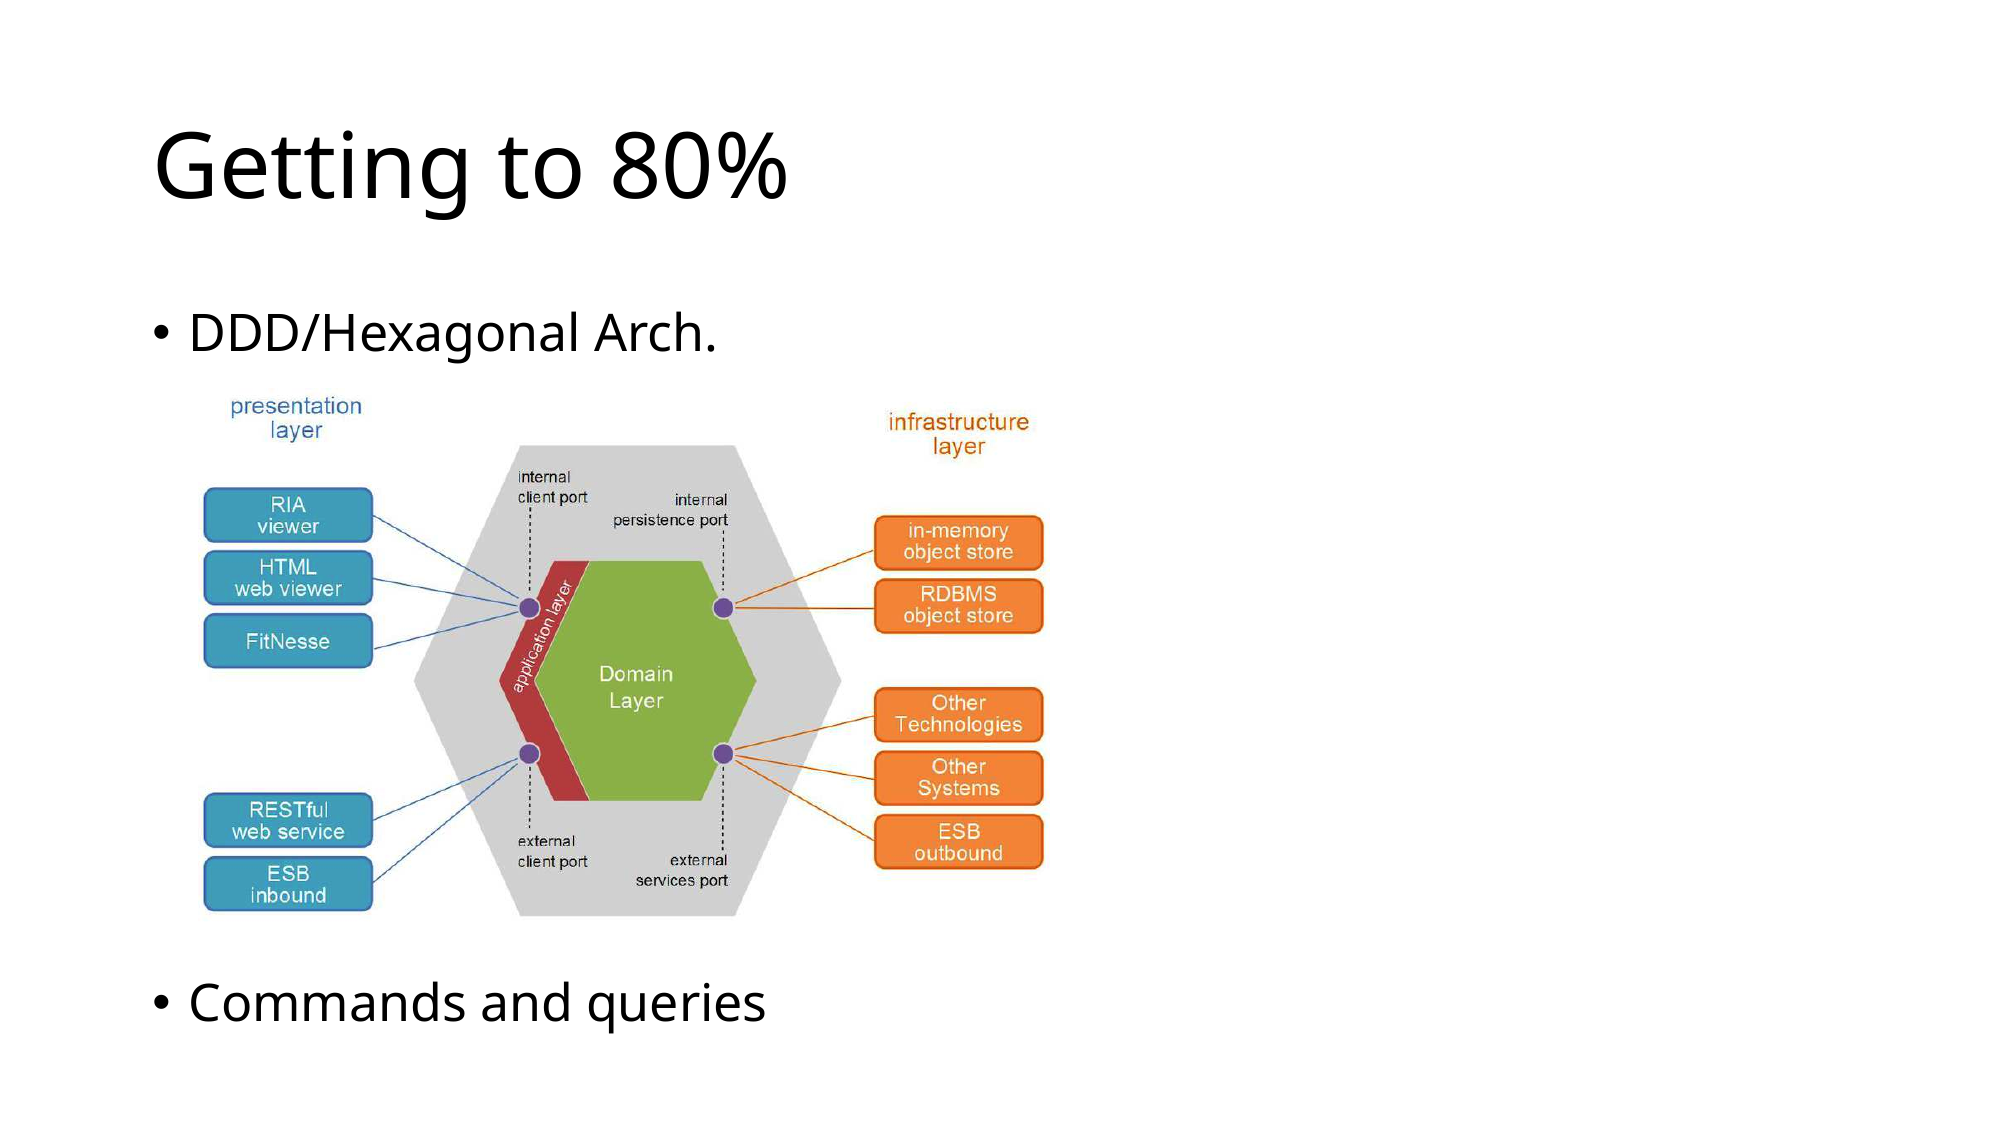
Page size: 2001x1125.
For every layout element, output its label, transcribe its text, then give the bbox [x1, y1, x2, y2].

picture [198, 388, 1050, 925]
list DDD/Hexagonal Arch. Commands and queries [137, 299, 1863, 1043]
title Getting to 80% [137, 59, 1863, 278]
